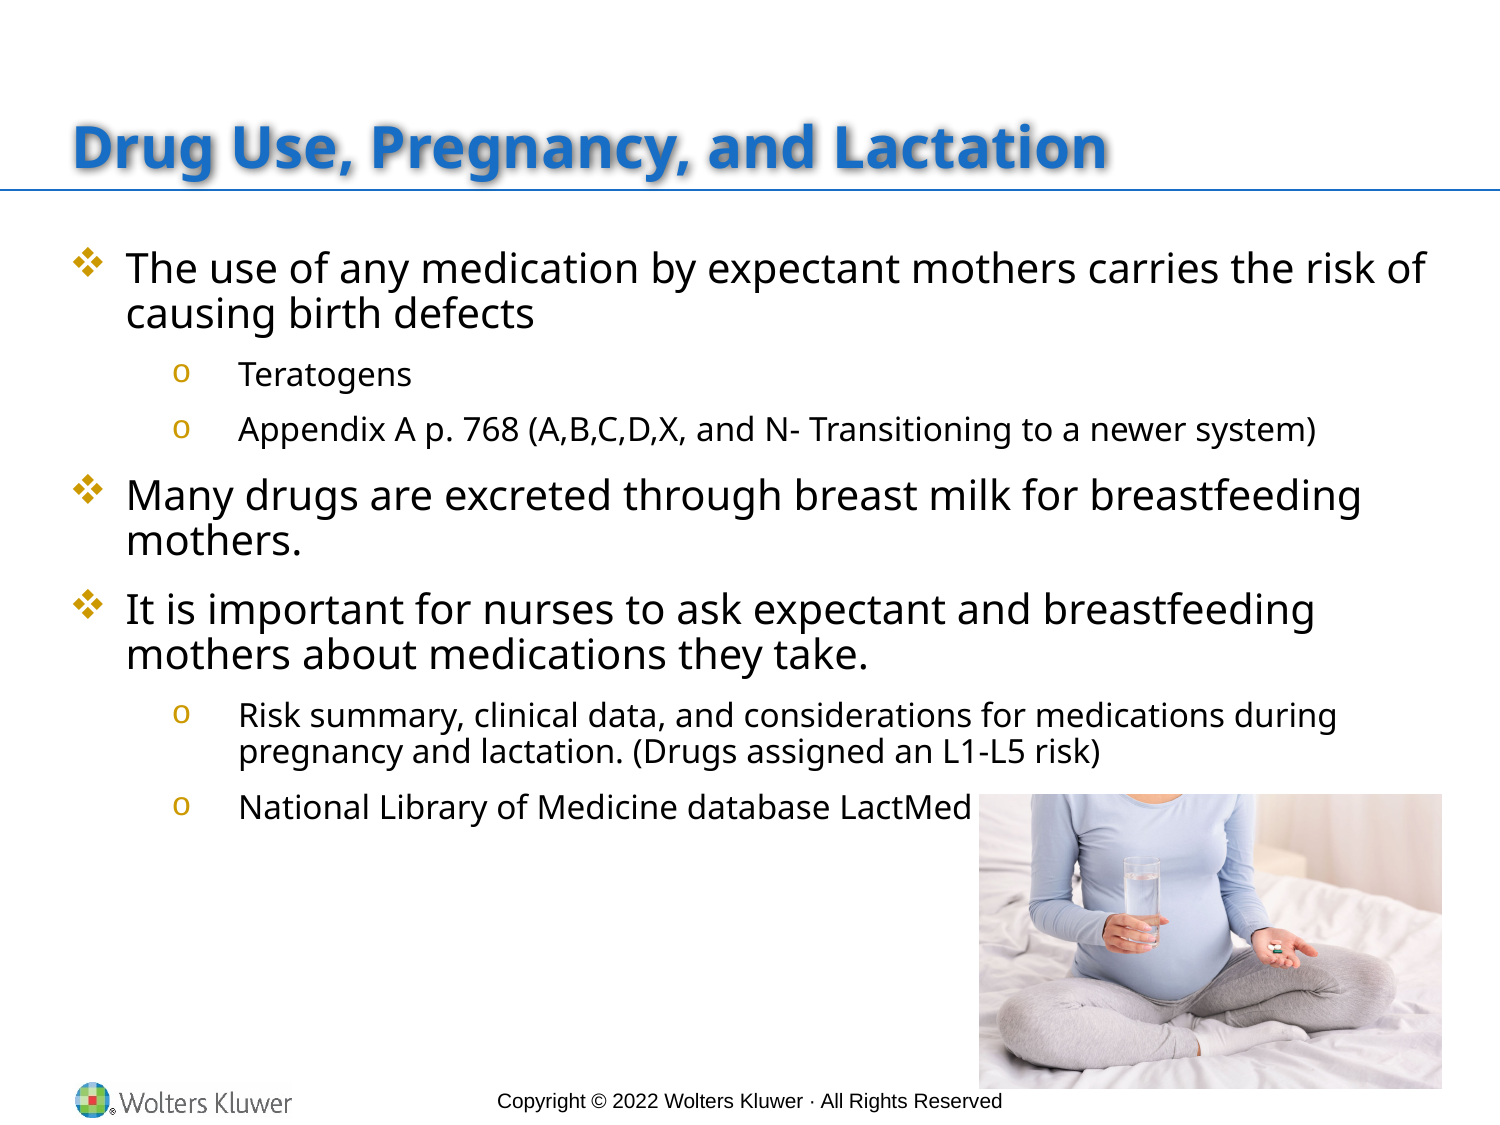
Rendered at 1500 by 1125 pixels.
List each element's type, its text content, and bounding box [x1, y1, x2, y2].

title Drug Use, Pregnancy, and Lactation [71, 117, 1470, 182]
list The use of any medication by expectant mothers carries the risk of causing birth defects Teratogens Appendix A p. 768 (A,B,C,D,X, and N- Transitioning to a newer system) Many drugs are excreted through breast milk for breastfeeding mothers. It is important for nurses to ask expectant and breastfeeding mothers about medications they take. Risk summary, clinical data, and considerations for medications during pregnancy and lactation. (Drugs assigned an L1-L5 risk) National Library of Medicine database LactMed [54, 239, 1470, 845]
picture [75, 1082, 292, 1118]
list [978, 794, 1443, 1089]
